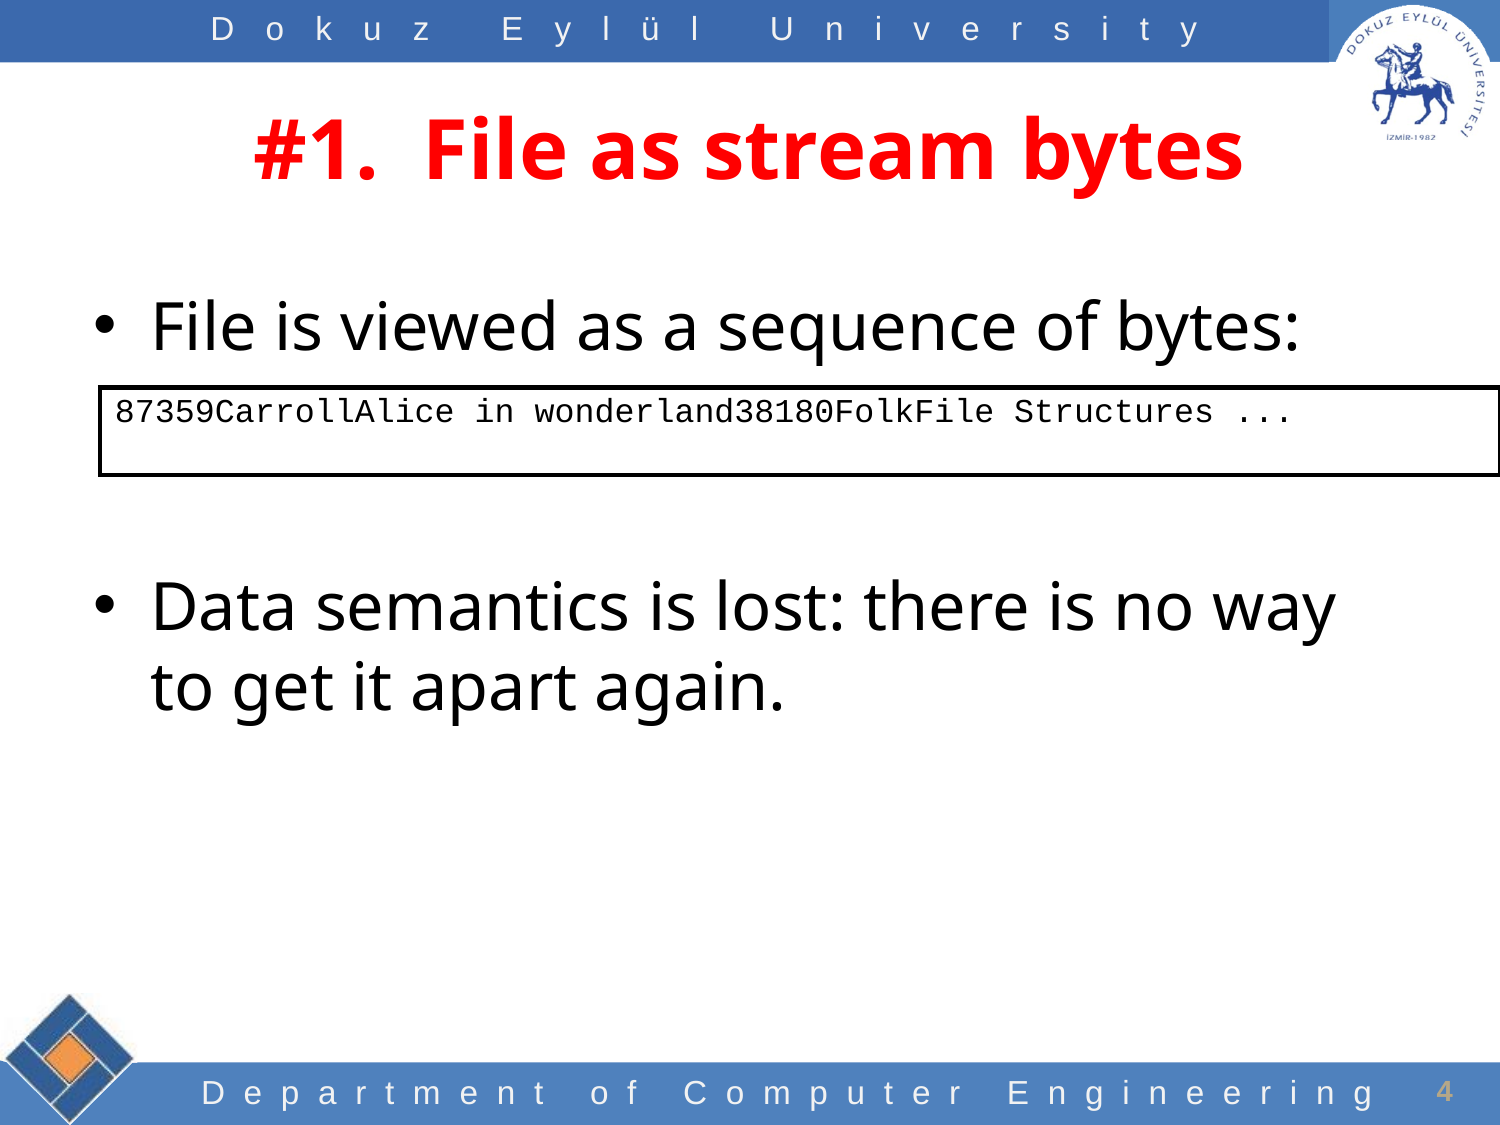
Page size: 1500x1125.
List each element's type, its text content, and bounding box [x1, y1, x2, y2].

picture [0, 993, 138, 1124]
picture [1329, 0, 1500, 149]
slide_number 4 [1421, 1065, 1500, 1125]
list File is viewed as a sequence of bytes: Data semantics is lost: there is no way to get it apart again. [78, 276, 1429, 1045]
table_header 87359CarrollAlice in wonderland38180FolkFile Structures ... [102, 390, 1498, 473]
title #1. File as stream bytes [75, 60, 1425, 233]
